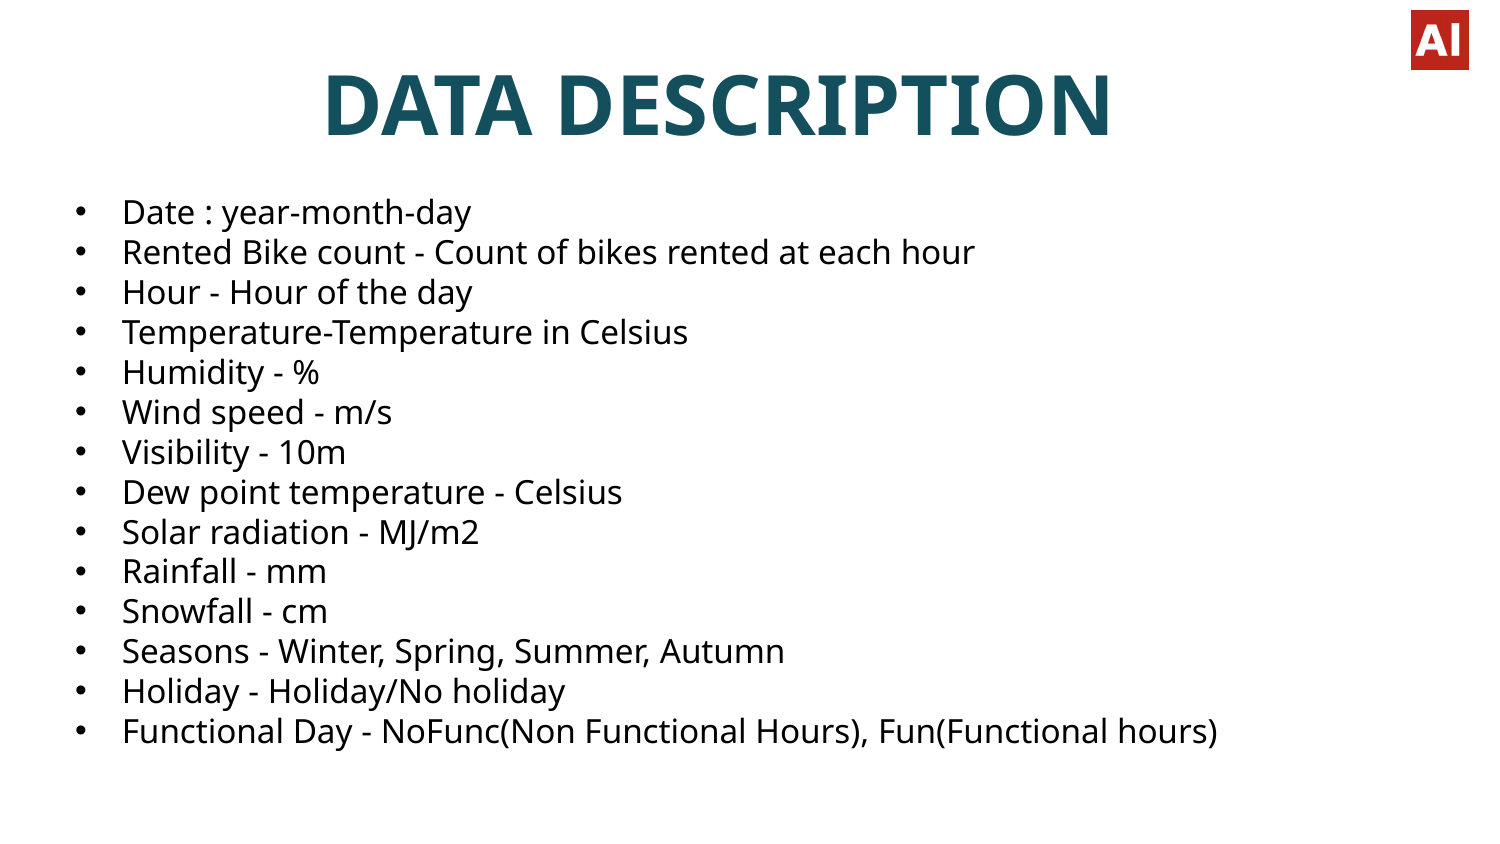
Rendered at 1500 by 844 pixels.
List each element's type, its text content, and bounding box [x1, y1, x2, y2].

title Data Description DATA DESCRIPTION [51, 83, 1387, 167]
text_box Date : year-month-day Rented Bike count - Count of bikes rented at each hour Hour - Hour of the day Temperature-Temperature in Celsius Humidity - % Wind speed - m/s Visibility - 10m Dew point temperature - Celsius Solar radiation - MJ/m2 Rainfall - mm Snowfall - cm Seasons - Winter, Spring, Summer, Autumn Holiday - Holiday/No holiday Functional Day - NoFunc(Non Functional Hours), Fun(Functional hours) [60, 184, 1438, 758]
picture [1411, 10, 1469, 70]
